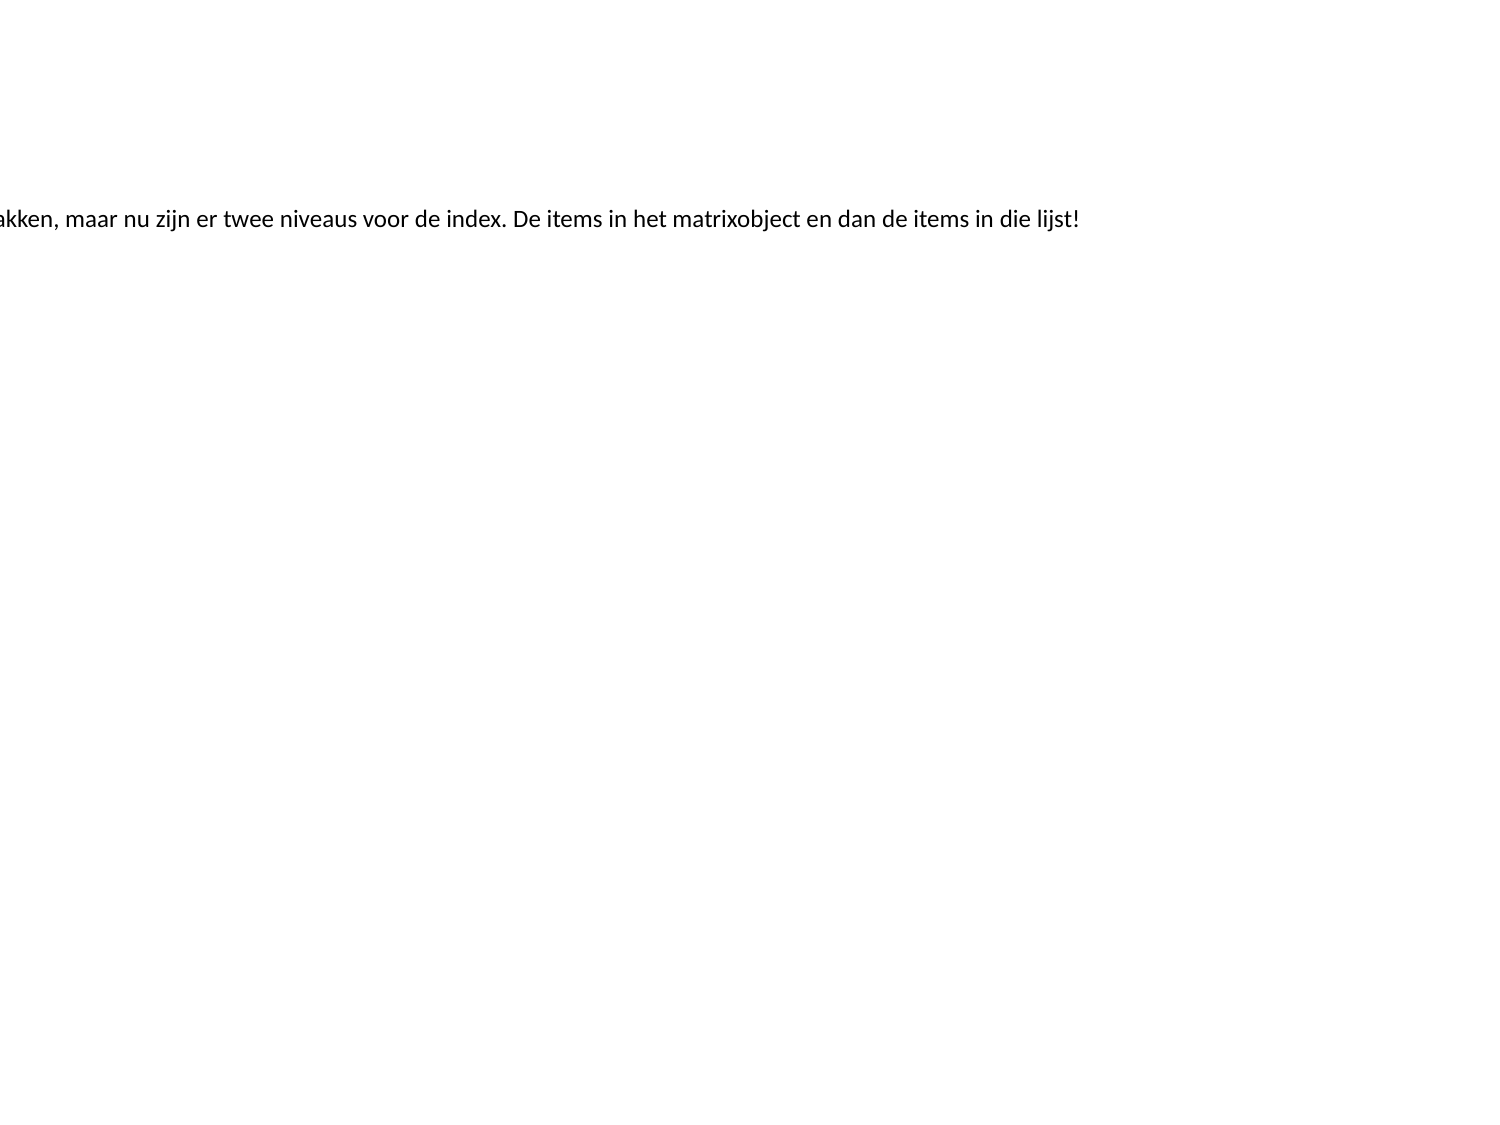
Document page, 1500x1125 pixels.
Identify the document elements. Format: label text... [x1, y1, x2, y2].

text_box Info: We kunnen indexering opnieuw gebruiken om elementen te pakken, maar nu zijn er twee niveaus voor de index. De items in het matrixobject en dan de items in die lijst! [0, 149, 1100, 270]
